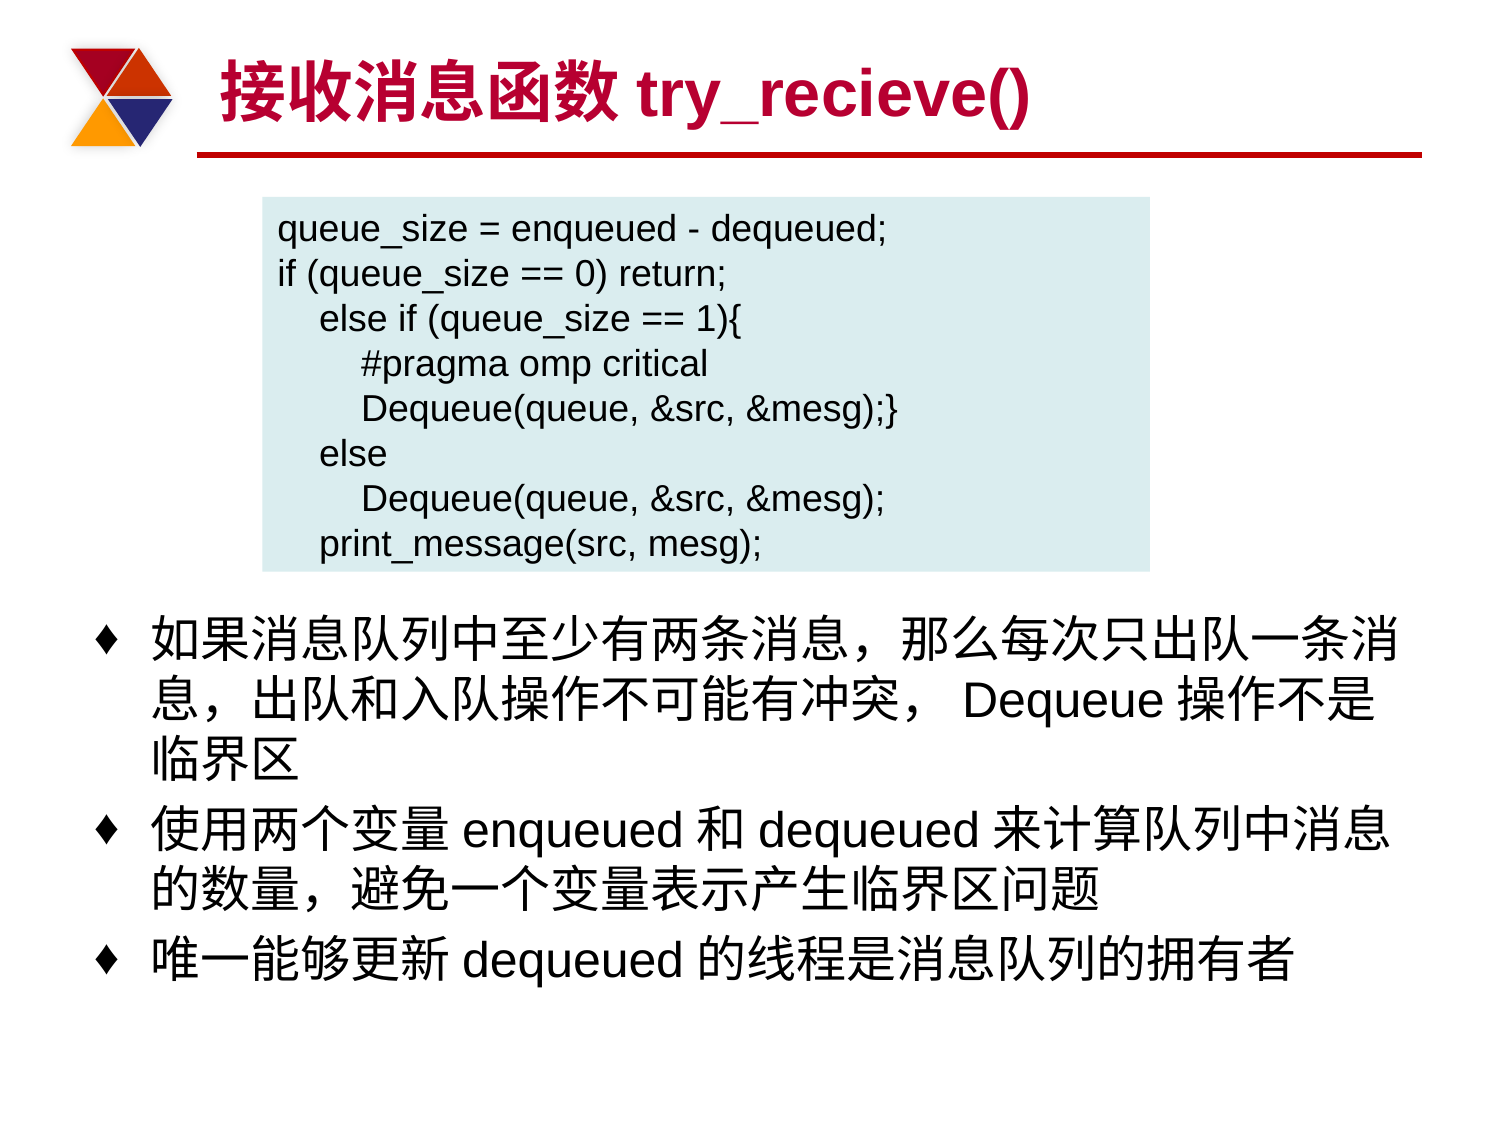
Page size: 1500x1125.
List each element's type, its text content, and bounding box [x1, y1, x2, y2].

list 如果消息队列中至少有两条消息，那么每次只出队一条消息，出队和入队操作不可能有冲突，Dequeue操作不是临界区 使用两个变量enqueued和dequeued来计算队列中消息的数量，避免一个变量表示产生临界区问题 唯一能够更新dequeued的线程是消息队列的拥有者 [79, 600, 1422, 1075]
title 接收消息函数try_recieve() [204, 36, 1405, 137]
text_box queue_size = enqueued - dequeued; if (queue_size == 0) return; else if (queue_size == 1){ #pragma omp critical Dequeue(queue, &src, &mesg);} else Dequeue(queue, &src, &mesg); print_message(src, mesg); [262, 196, 1150, 572]
